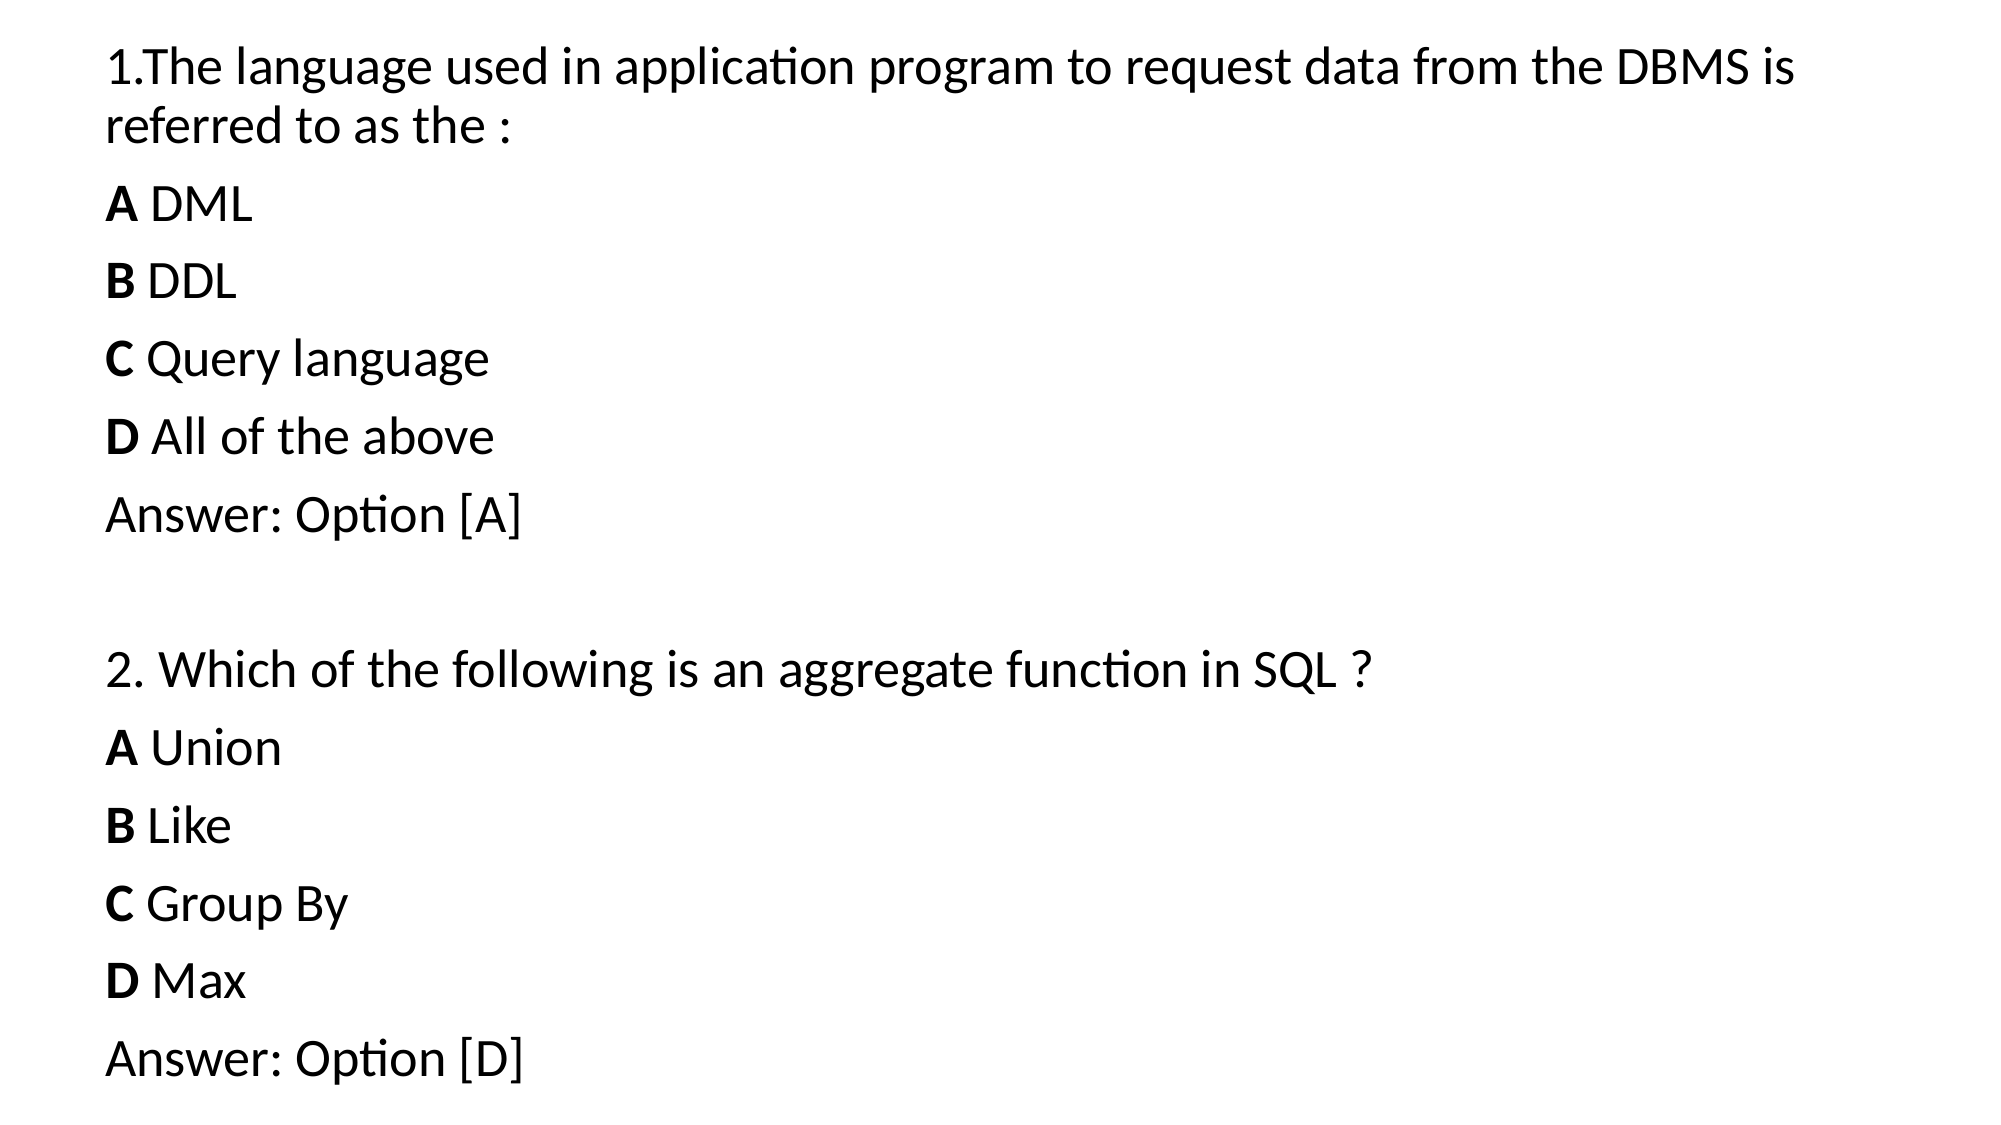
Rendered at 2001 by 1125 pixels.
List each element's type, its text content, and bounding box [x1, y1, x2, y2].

list 1.The language used in application program to request data from the DBMS is referred to as the : A DML B DDL C Query language D All of the above Answer: Option [A] 2. Which of the following is an aggregate function in SQL ? A Union B Like C Group By D Max Answer: Option [D] [90, 30, 1816, 1104]
